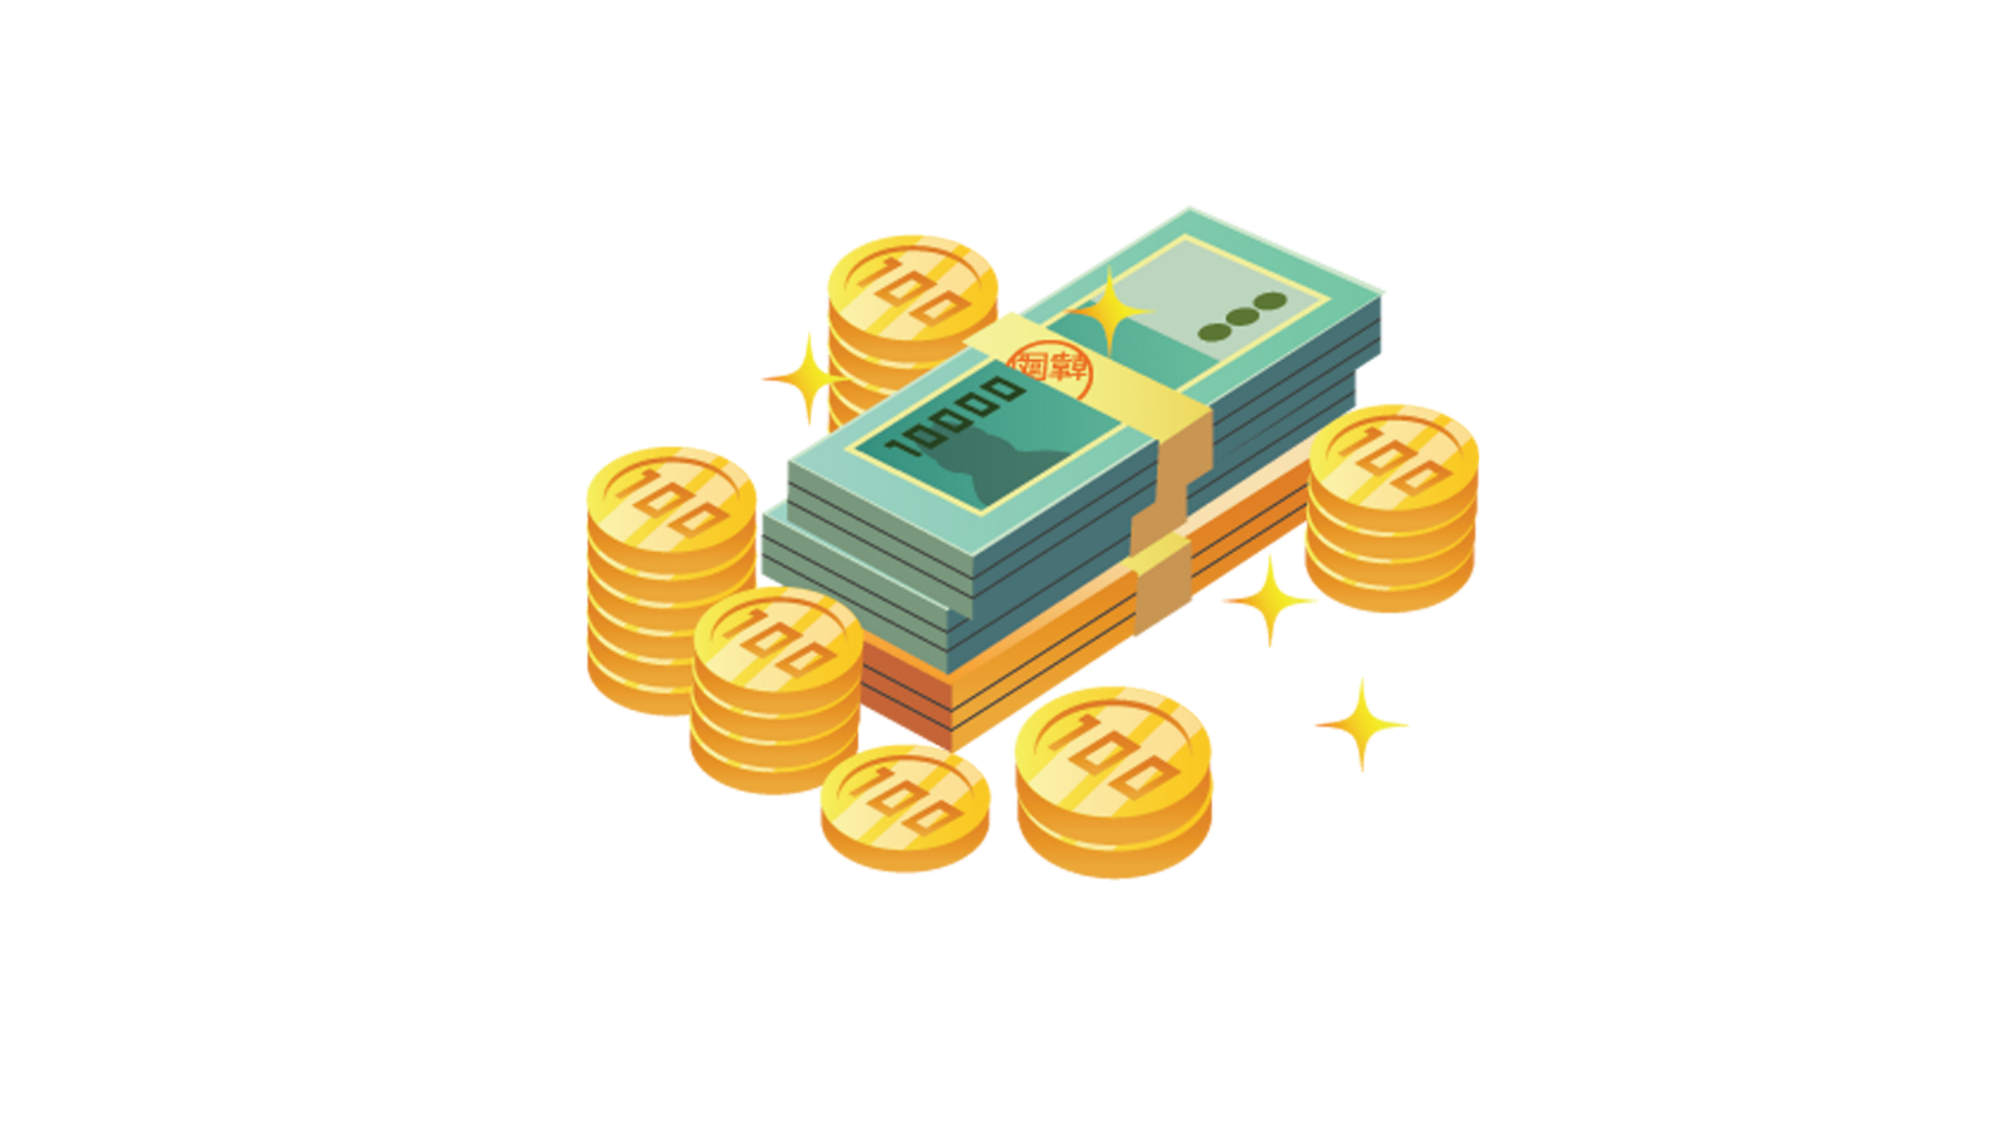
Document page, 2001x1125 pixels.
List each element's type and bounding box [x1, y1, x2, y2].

picture [542, 179, 1503, 915]
